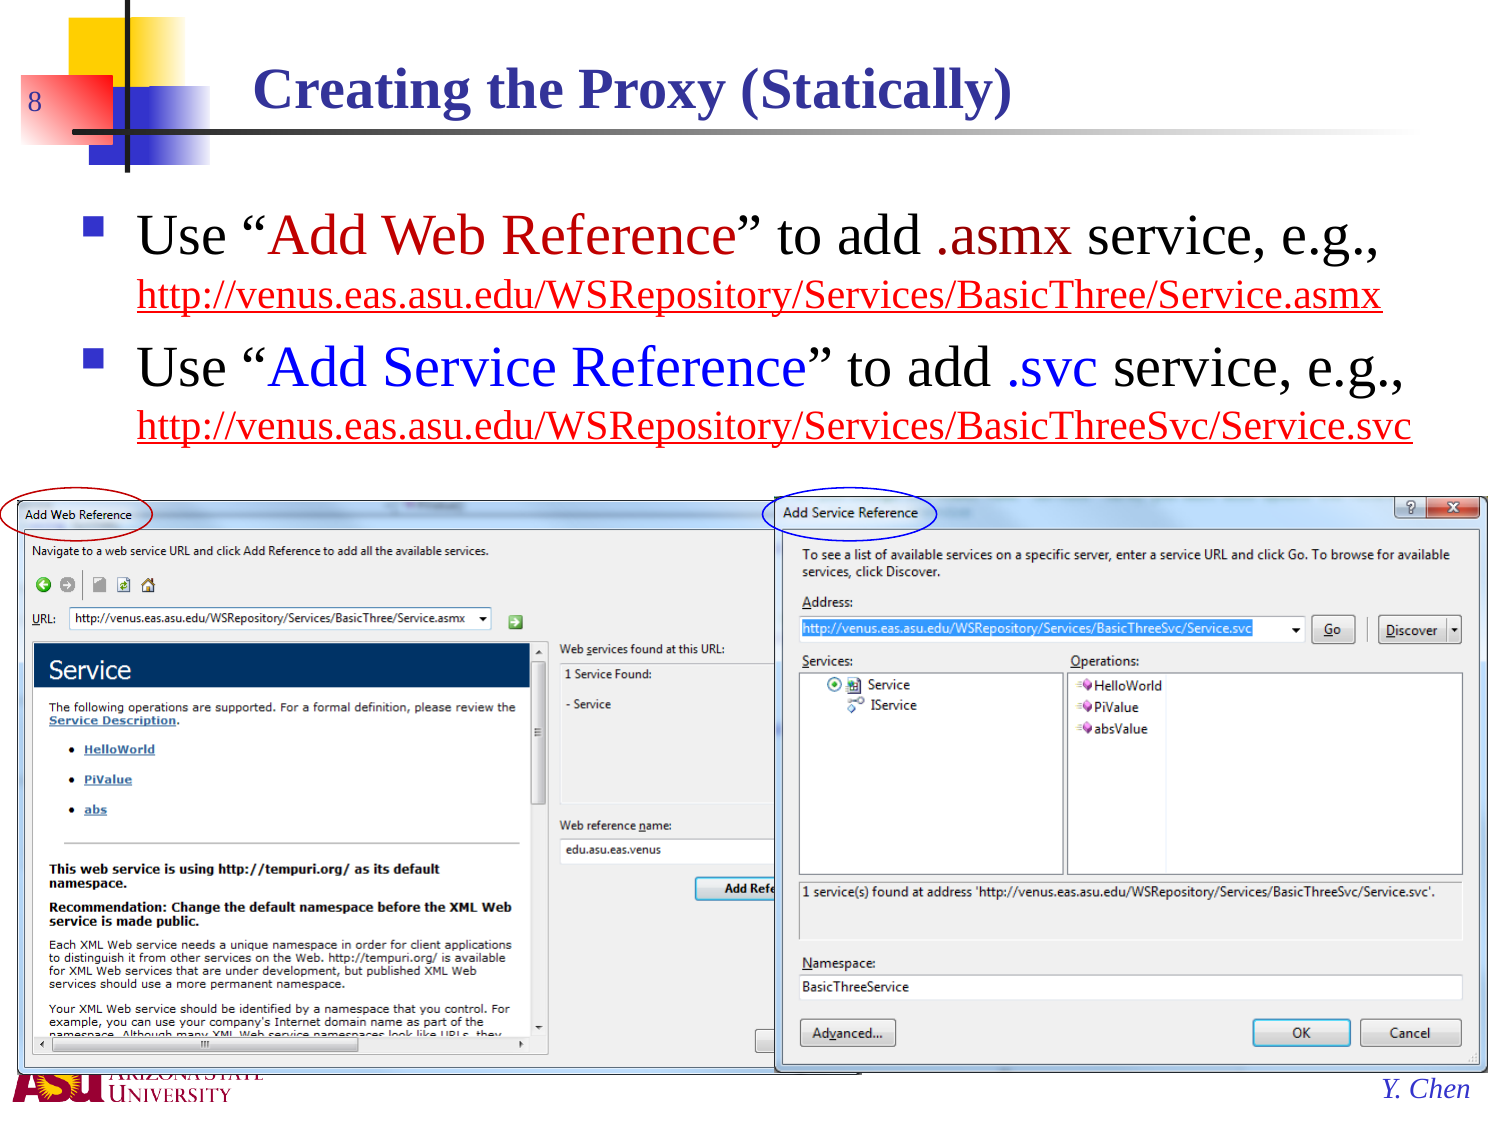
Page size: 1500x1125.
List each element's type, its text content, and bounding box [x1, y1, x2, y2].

picture [12, 496, 1488, 1102]
text_box [789, 487, 910, 495]
title Creating the Proxy (Statically) [237, 24, 1488, 128]
text_box [0, 487, 137, 529]
list Use “Add Web Reference” to add .asmx service, e.g., http://venus.eas.asu.edu/WSRepository/Services/BasicThree/Service.asmx Use “Add Service Reference” to add .svc service, e.g., http://venus.eas.asu.edu/WSRepository/Services/BasicThreeSvc/Service.svc [65, 188, 1457, 498]
slide_number 8 [12, 49, 113, 126]
